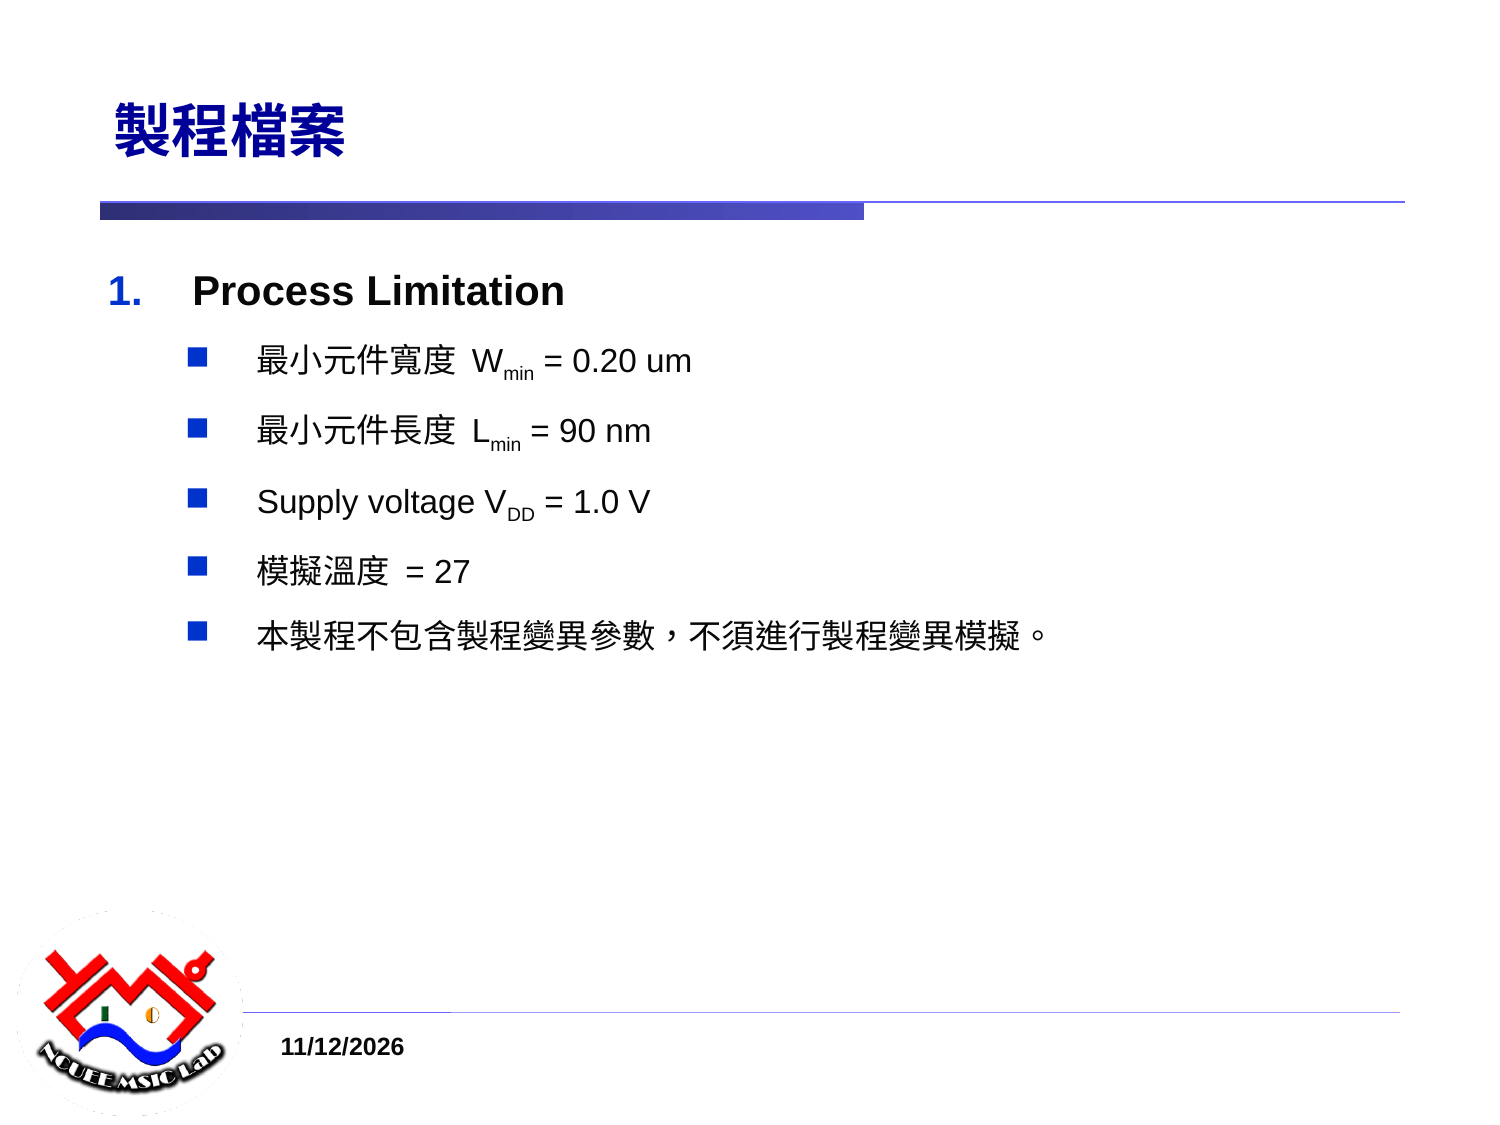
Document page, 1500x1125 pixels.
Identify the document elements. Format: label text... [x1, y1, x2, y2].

title 製程檔案 [98, 54, 1406, 172]
picture [15, 909, 243, 1116]
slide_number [265, 1023, 506, 1102]
